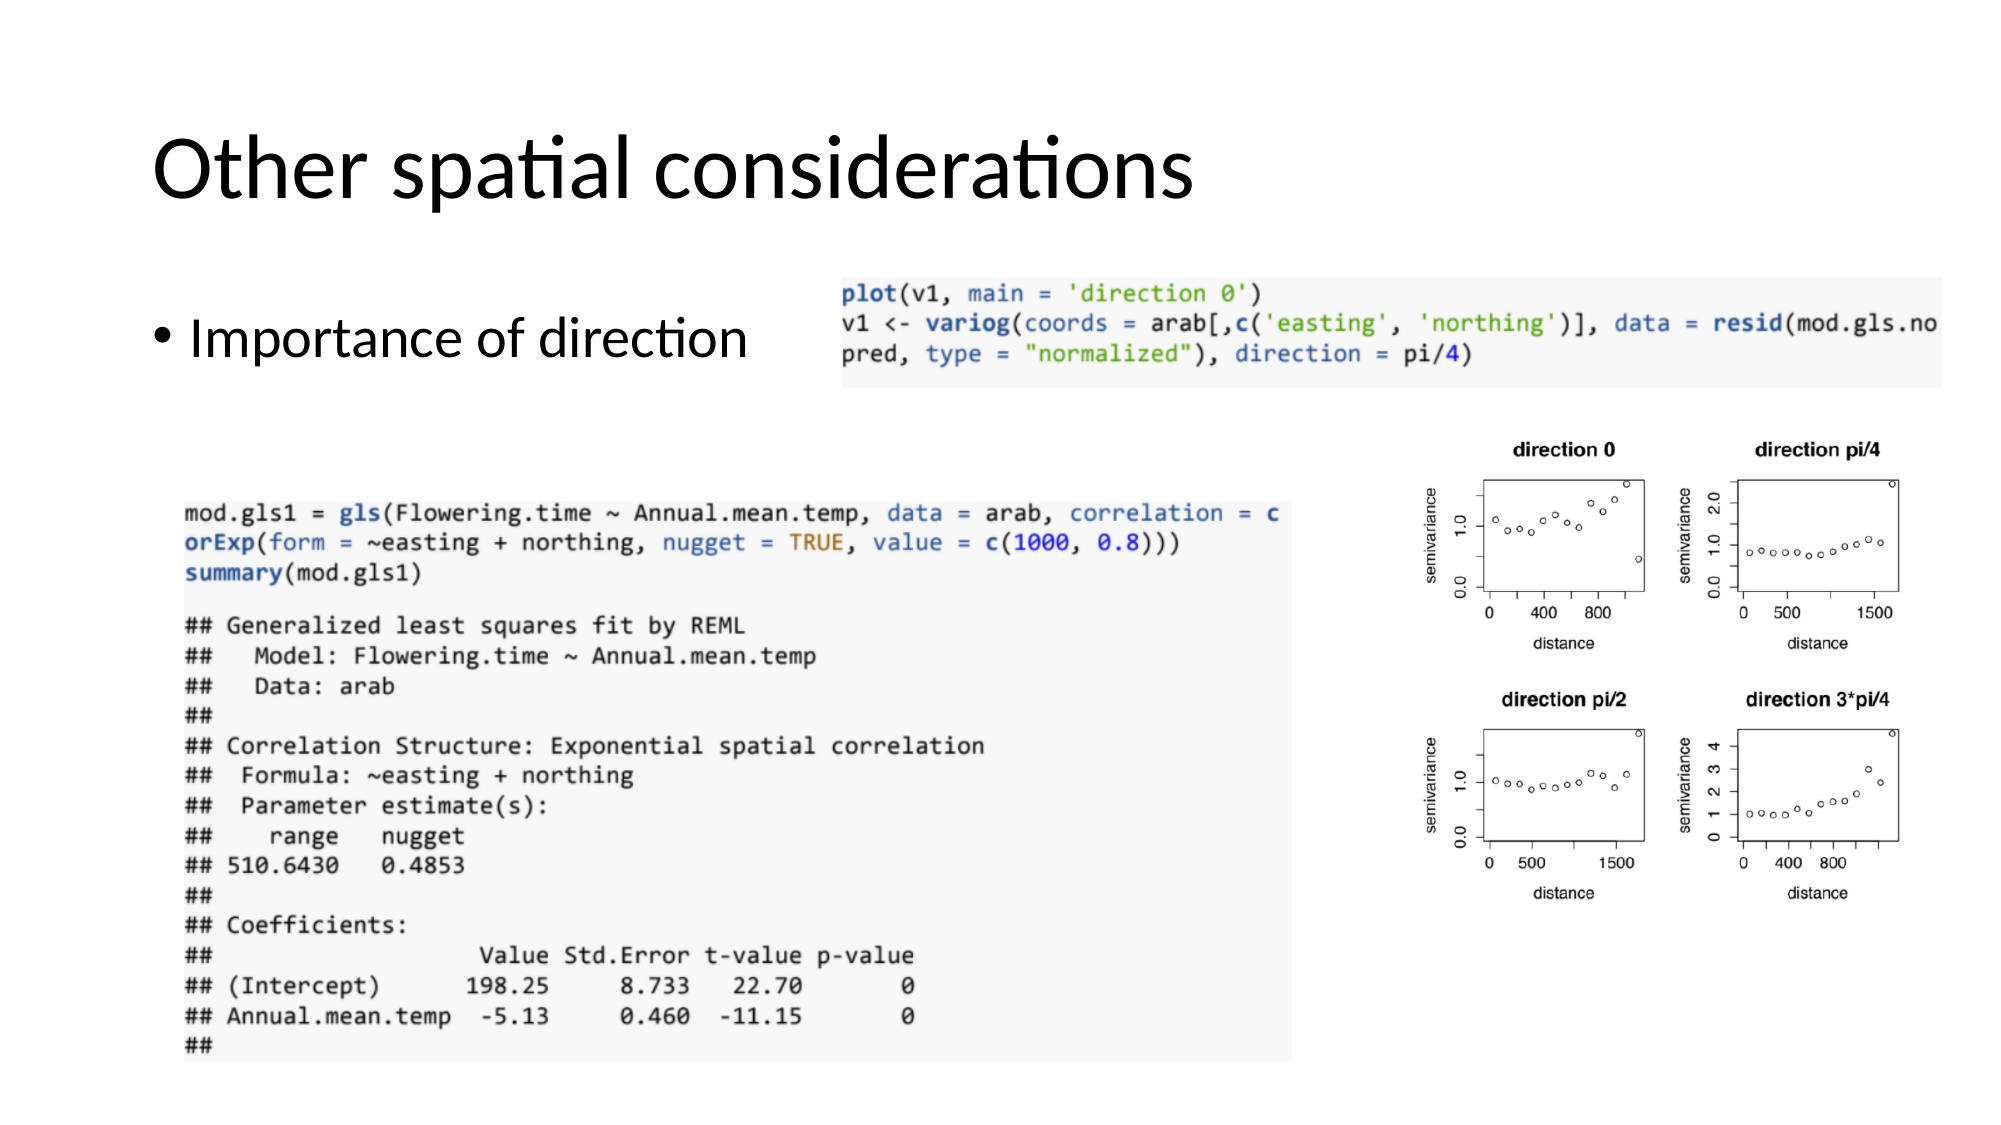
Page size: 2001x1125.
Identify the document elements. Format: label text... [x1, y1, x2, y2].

list Importance of direction [137, 299, 796, 1014]
picture [1414, 405, 1942, 907]
picture [183, 501, 1302, 1066]
picture [842, 277, 1942, 388]
title Other spatial considerations [137, 59, 1863, 278]
